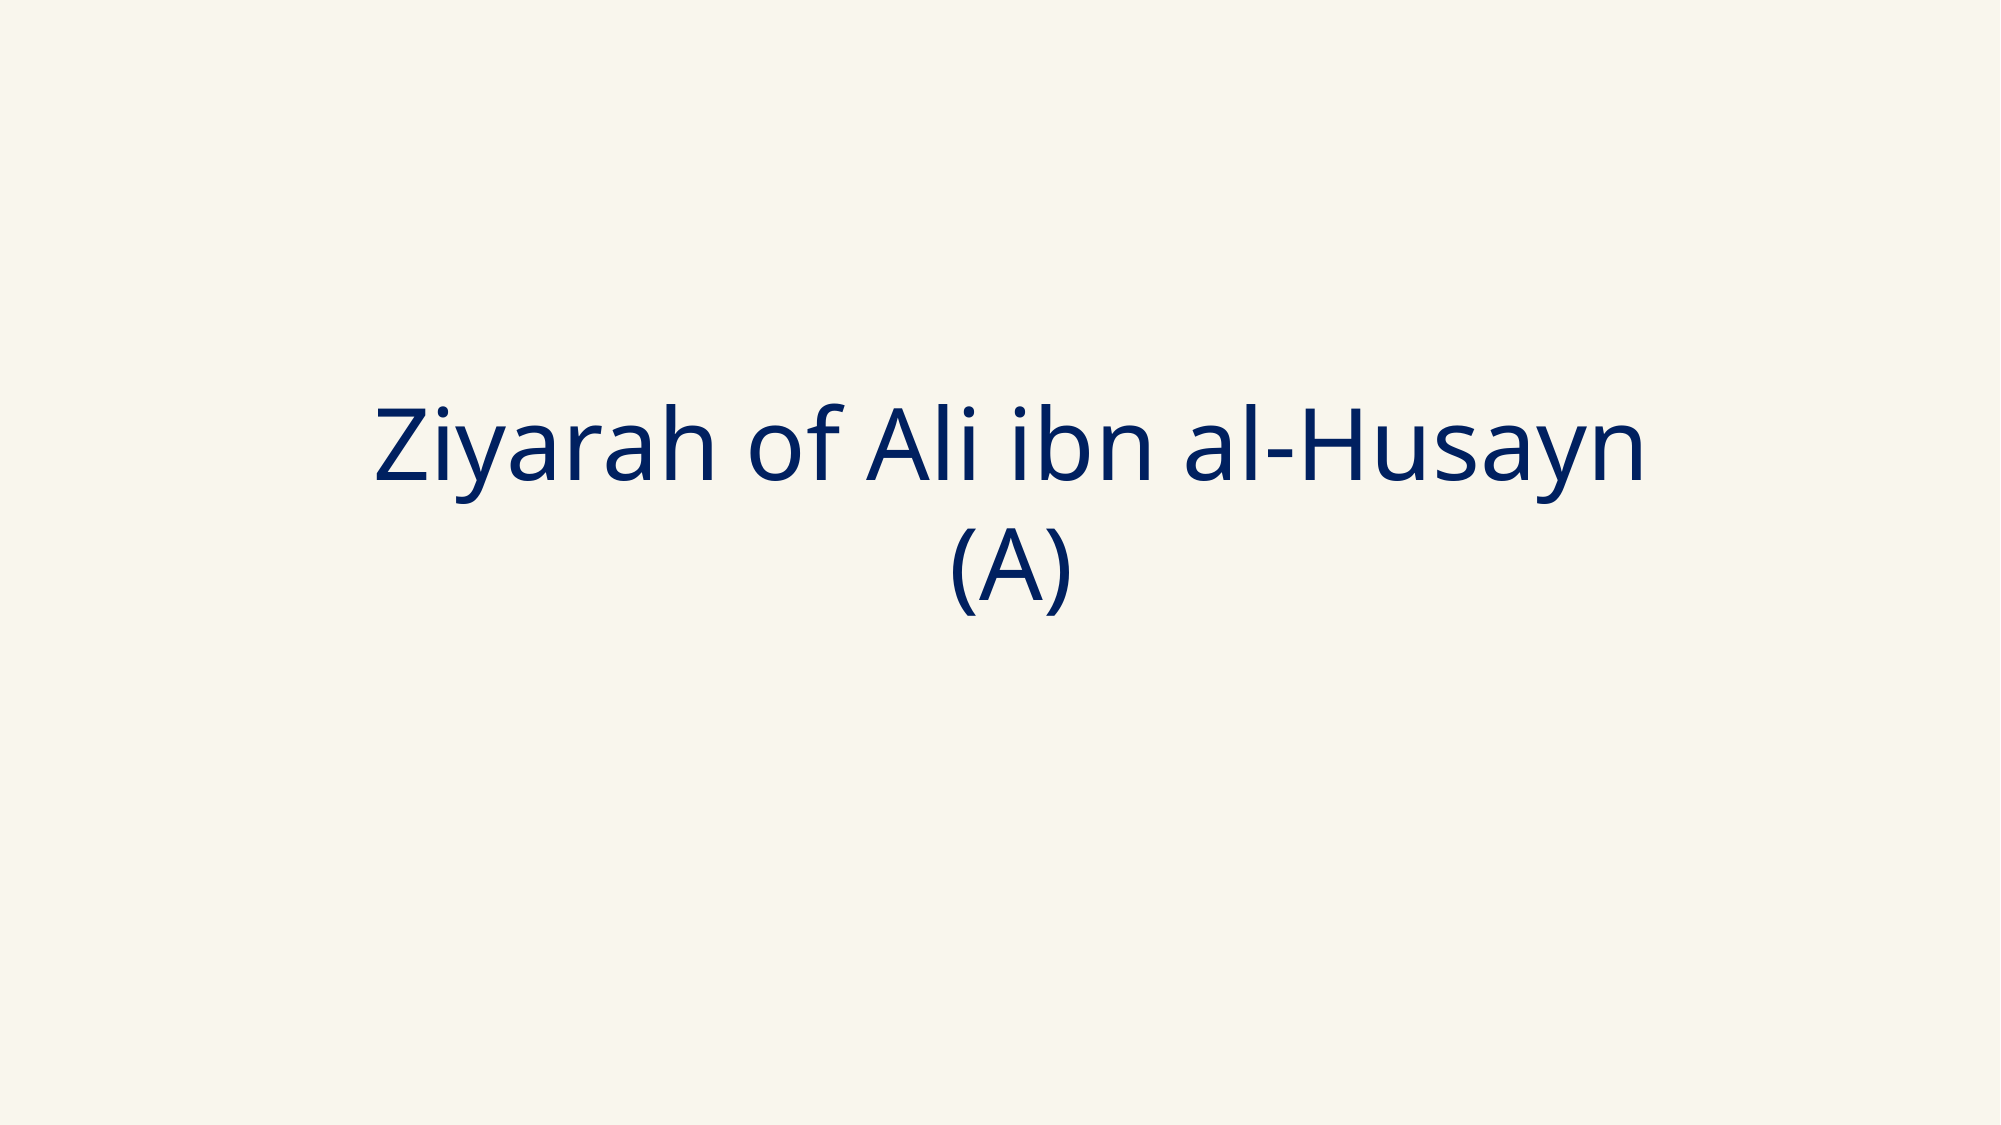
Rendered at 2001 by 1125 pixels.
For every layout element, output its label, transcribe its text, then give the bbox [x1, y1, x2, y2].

text_box Ziyarah of Ali ibn al-Husayn (A) [326, 373, 1698, 629]
